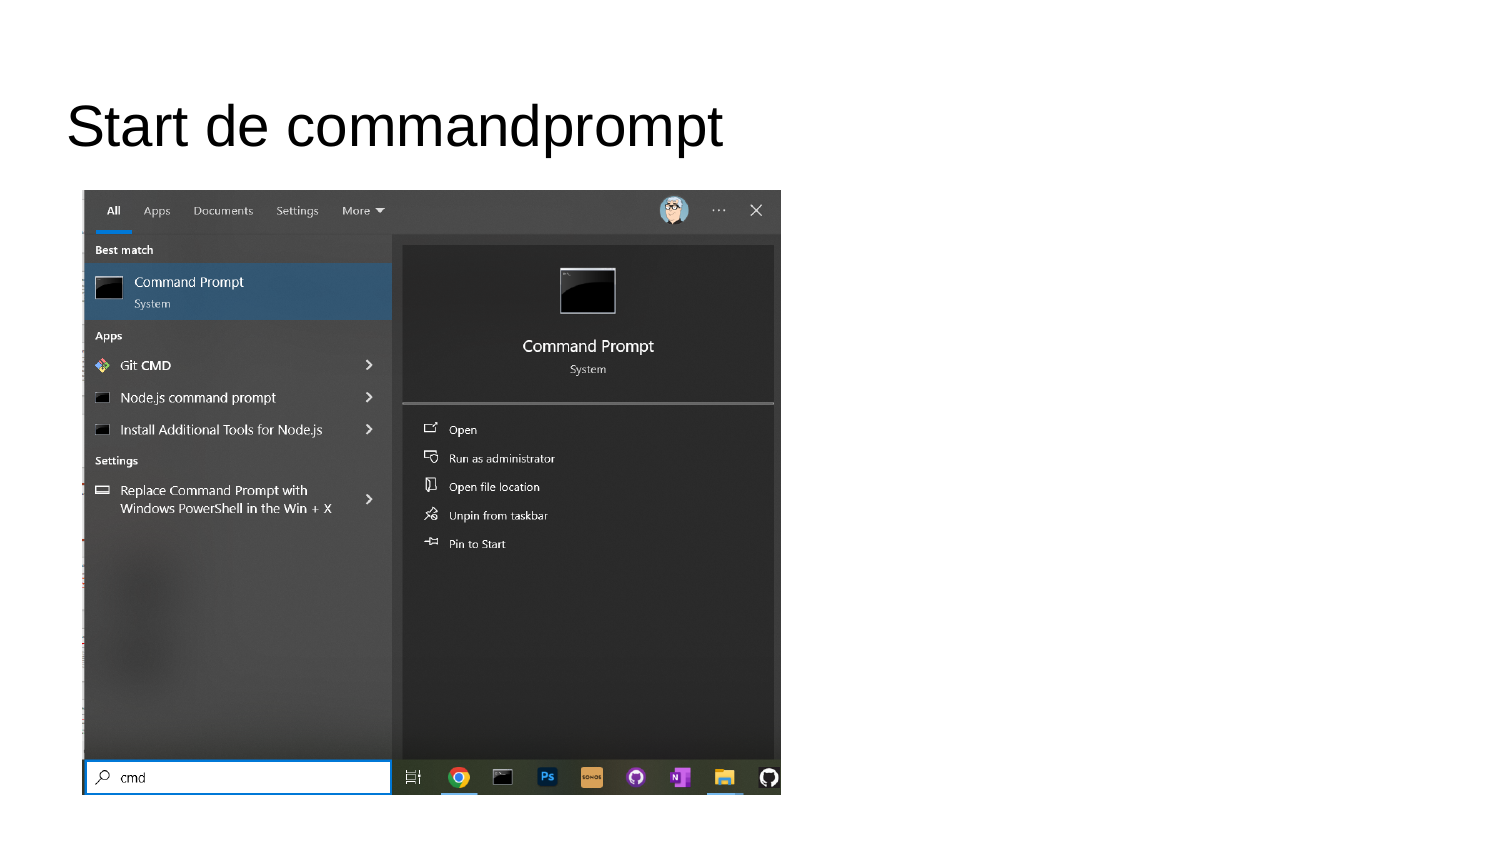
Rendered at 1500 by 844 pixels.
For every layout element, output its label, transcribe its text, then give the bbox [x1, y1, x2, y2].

title Start de commandprompt [51, 72, 1449, 167]
picture [82, 190, 781, 796]
